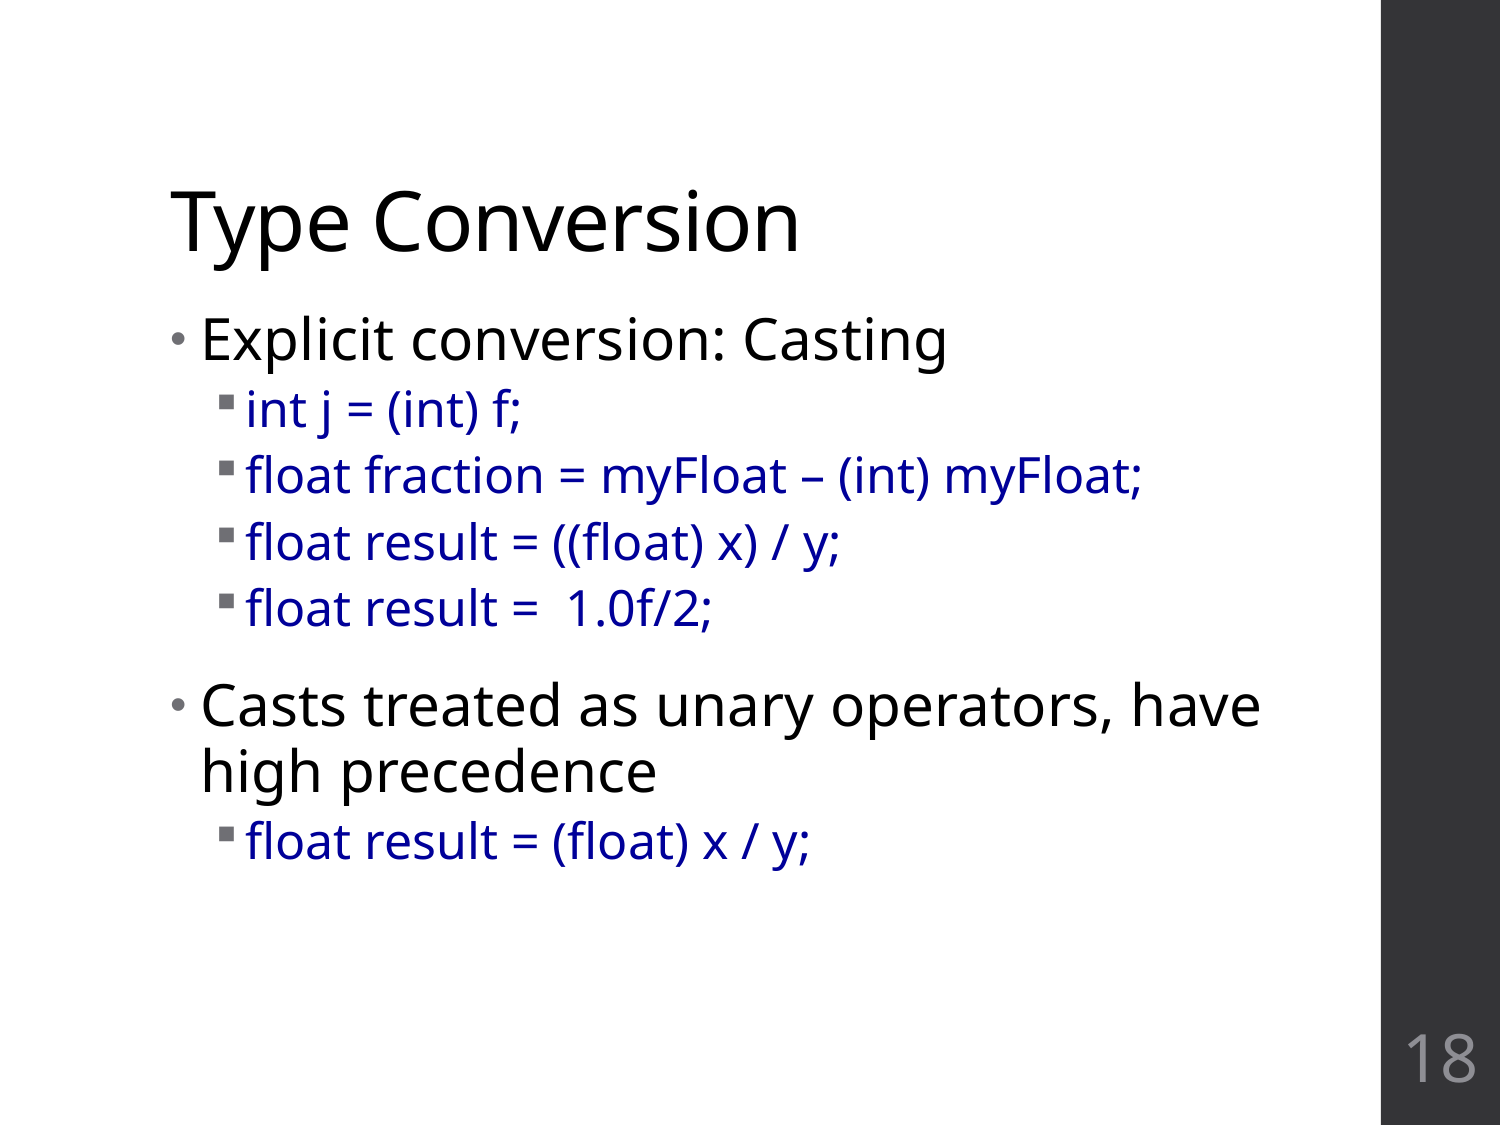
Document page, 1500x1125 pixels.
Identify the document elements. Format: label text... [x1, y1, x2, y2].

title Type Conversion [155, 60, 1348, 278]
list Explicit conversion: Casting int j = (int) f; float fraction = myFloat – (int) myFloat; float result = ((float) x) / y; float result = 1.0f/2; Casts treated as unary operators, have high precedence float result = (float) x / y; [155, 299, 1363, 1014]
slide_number 18 [1384, 1012, 1498, 1110]
